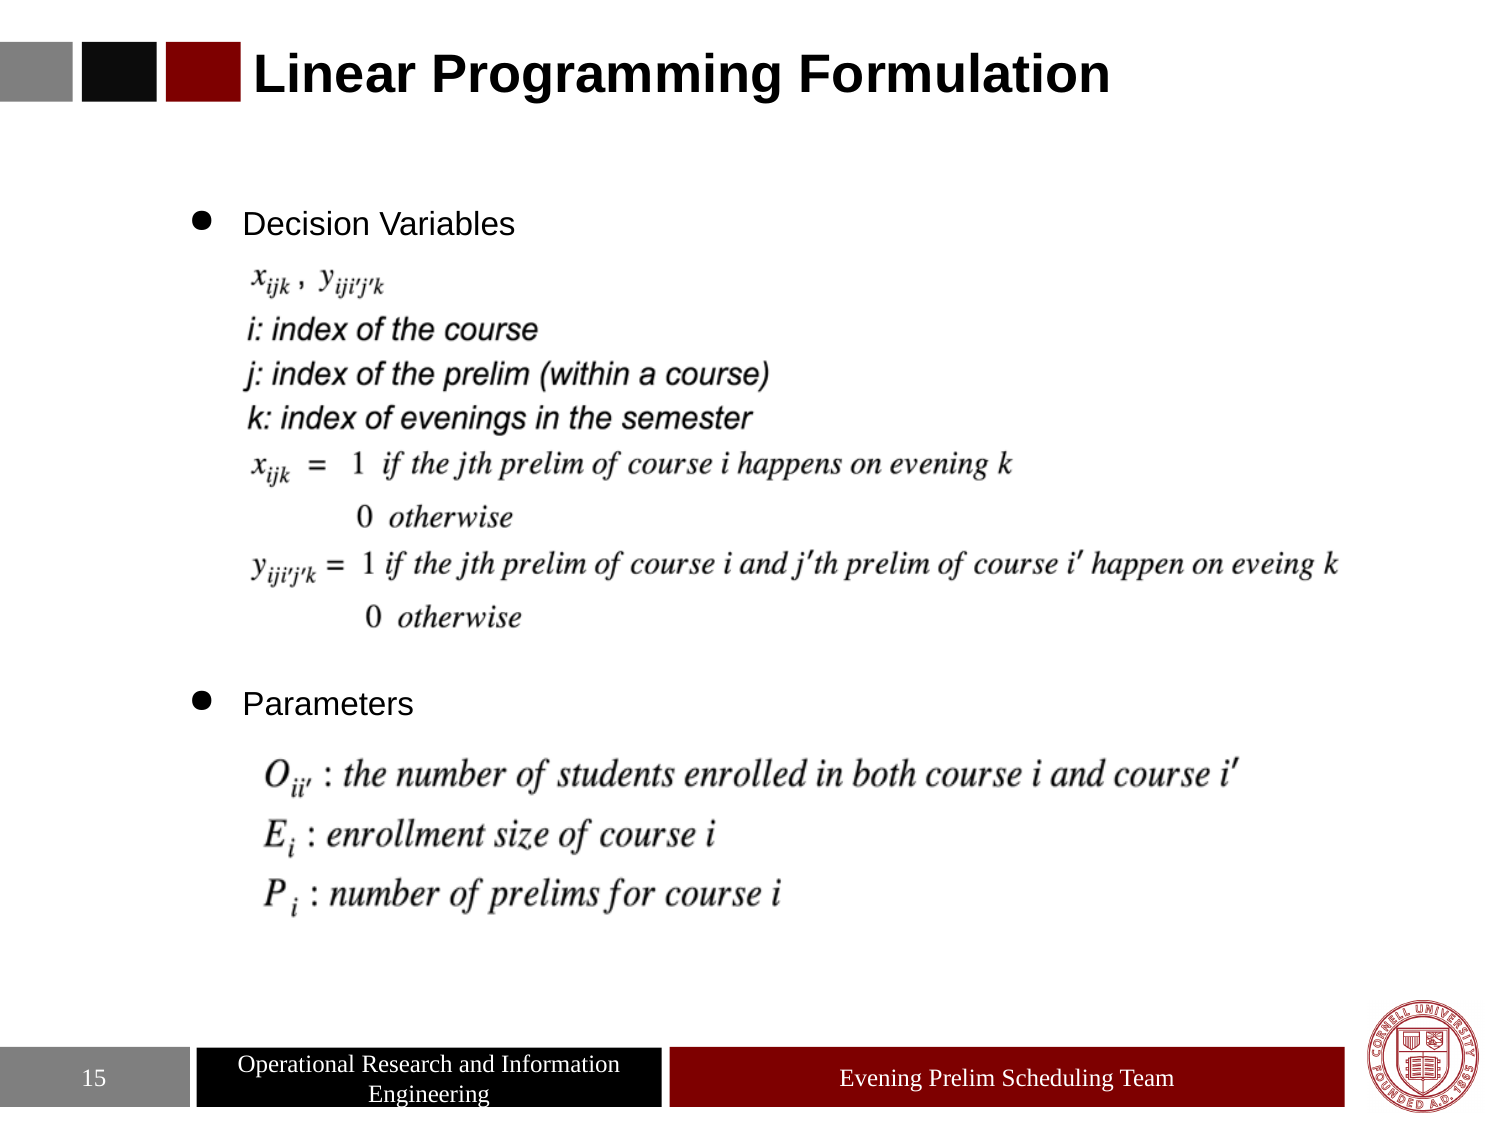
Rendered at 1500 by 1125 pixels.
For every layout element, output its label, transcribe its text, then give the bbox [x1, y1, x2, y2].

picture [238, 261, 1345, 648]
text_box [0, 41, 73, 102]
slide_number ‹#› [0, 1044, 190, 1108]
footer Evening Prelim Scheduling Team [669, 1046, 1345, 1107]
title Linear Programming Formulation [238, 25, 1500, 116]
picture [1367, 1000, 1485, 1113]
text_box [165, 41, 241, 102]
picture [235, 747, 1262, 933]
text_box Operational Research and Information Engineering [196, 1047, 662, 1107]
text_box Decision Variables Parameters [152, 127, 1345, 1045]
text_box [81, 41, 157, 102]
